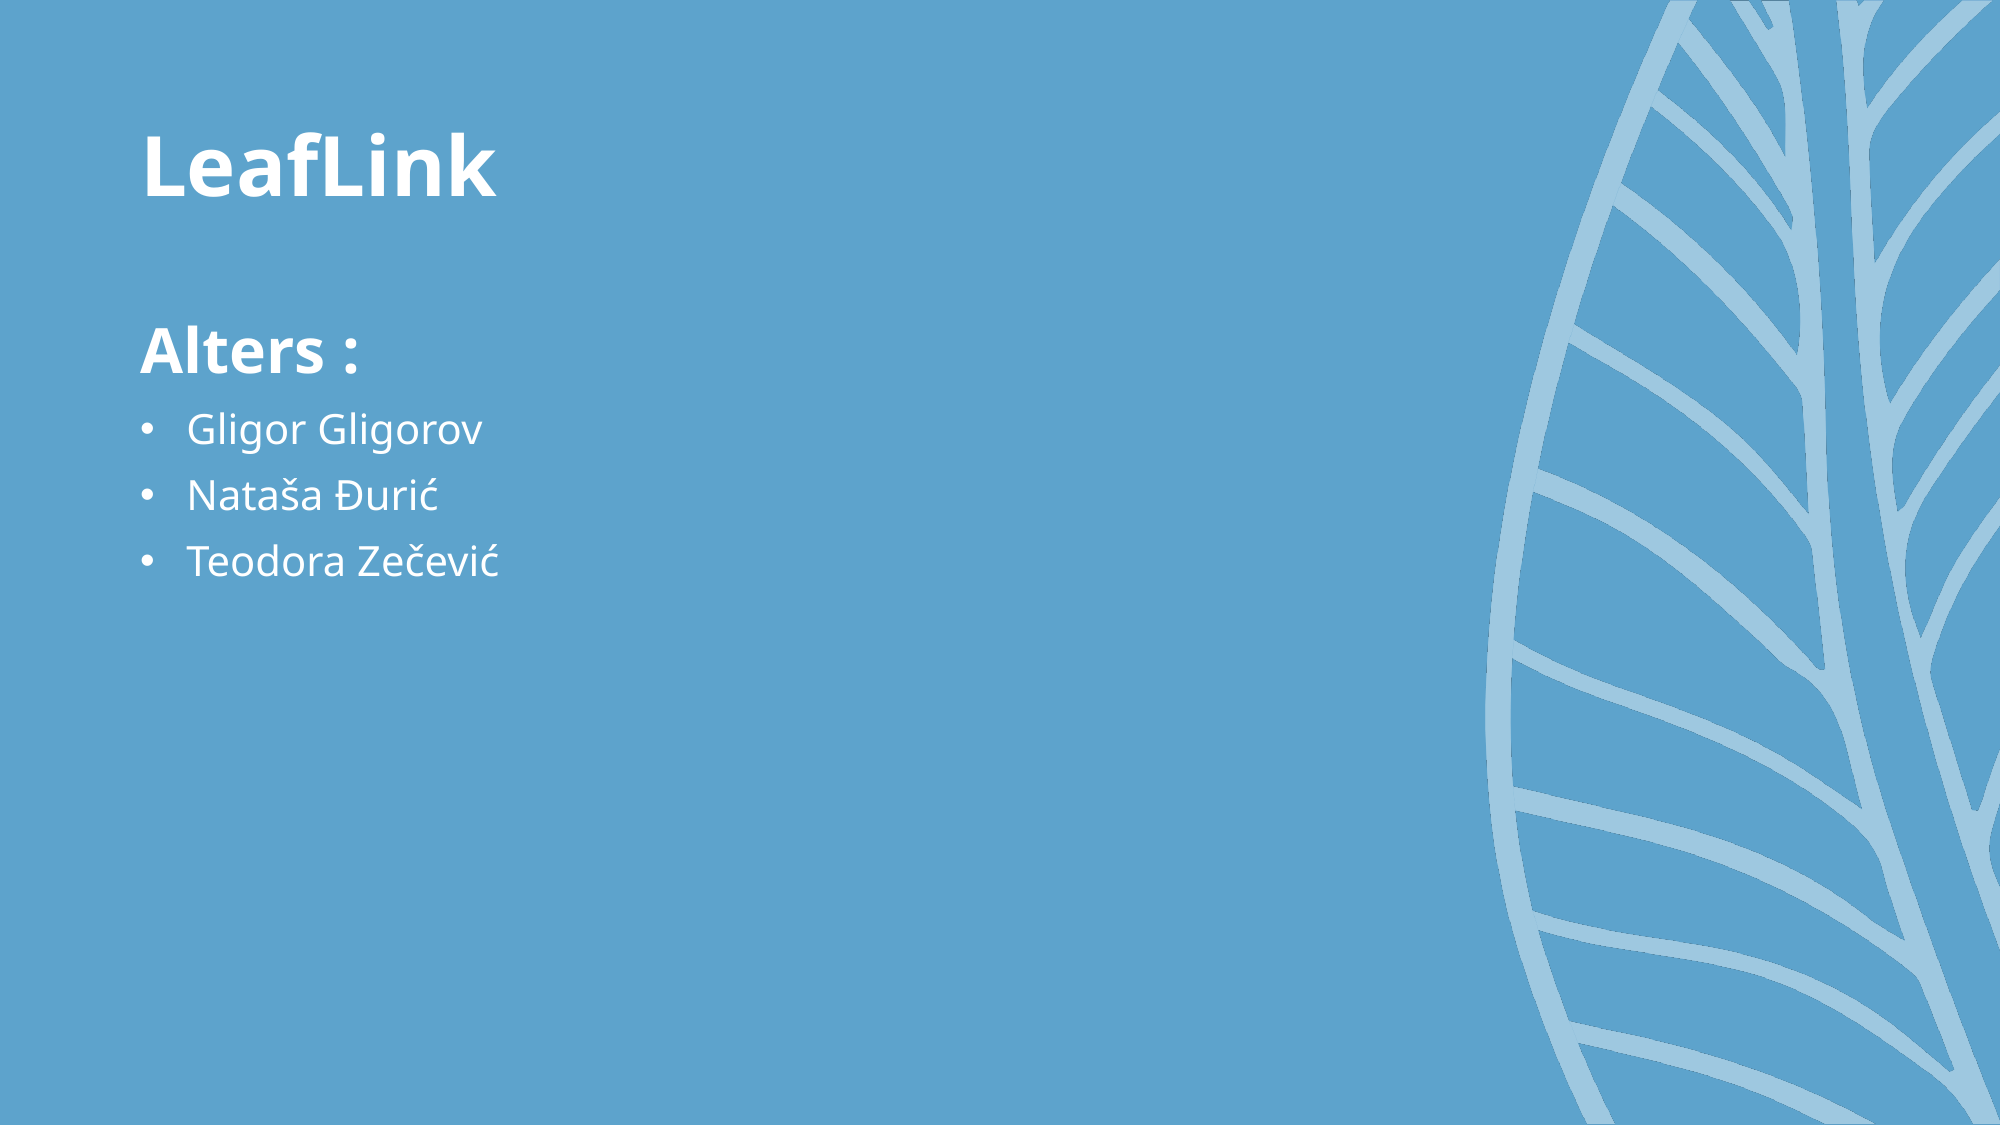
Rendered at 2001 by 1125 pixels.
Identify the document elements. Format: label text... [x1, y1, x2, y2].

picture [1485, 0, 2000, 1125]
title LeafLink [125, 117, 1188, 312]
list Alters : Gligor Gligorov Nataša Đurić Teodora Zečević [125, 312, 1188, 850]
